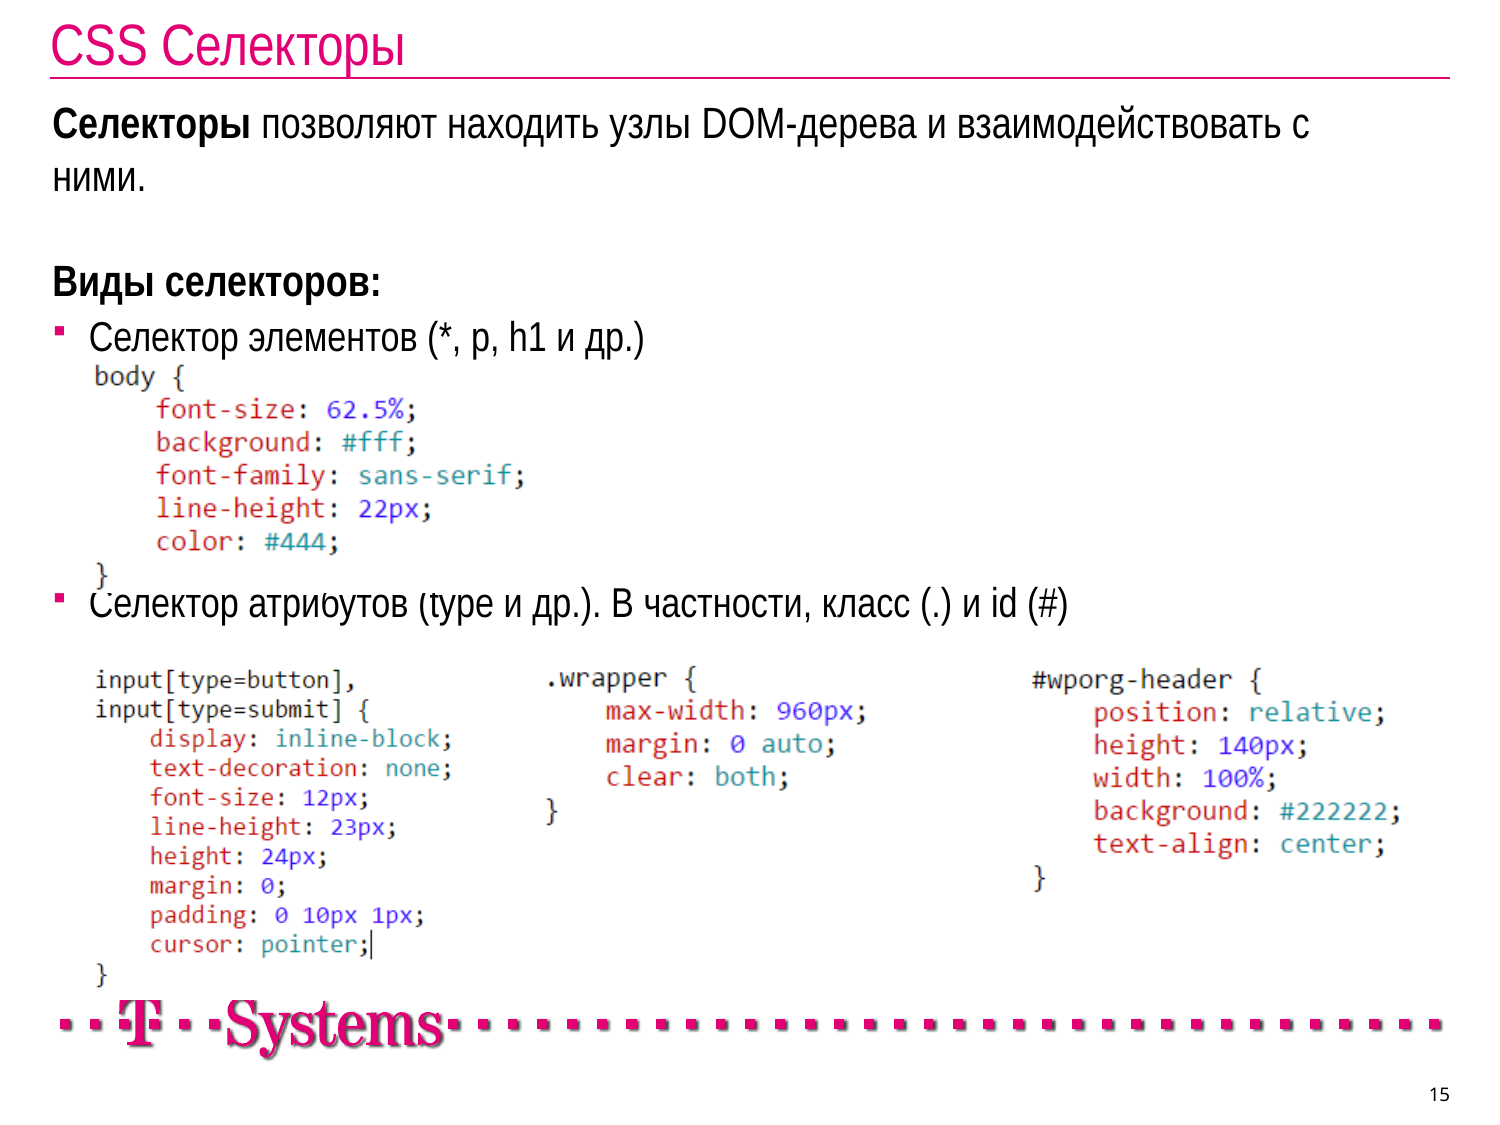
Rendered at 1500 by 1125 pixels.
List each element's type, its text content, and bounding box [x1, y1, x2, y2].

picture [537, 660, 880, 838]
picture [1030, 662, 1413, 901]
title CSS Селекторы [50, 14, 1450, 91]
picture [87, 663, 463, 1001]
slide_number 15 [1425, 1082, 1451, 1107]
picture [87, 362, 541, 593]
text_box Селекторы позволяют находить узлы DOM-дерева и взаимодействовать с ними. Виды селекторов: Селектор элементов (*, p, h1 и др.) Селектор атрибутов (type и др.). В частности, класс (.) и id (#) [37, 87, 1425, 1125]
